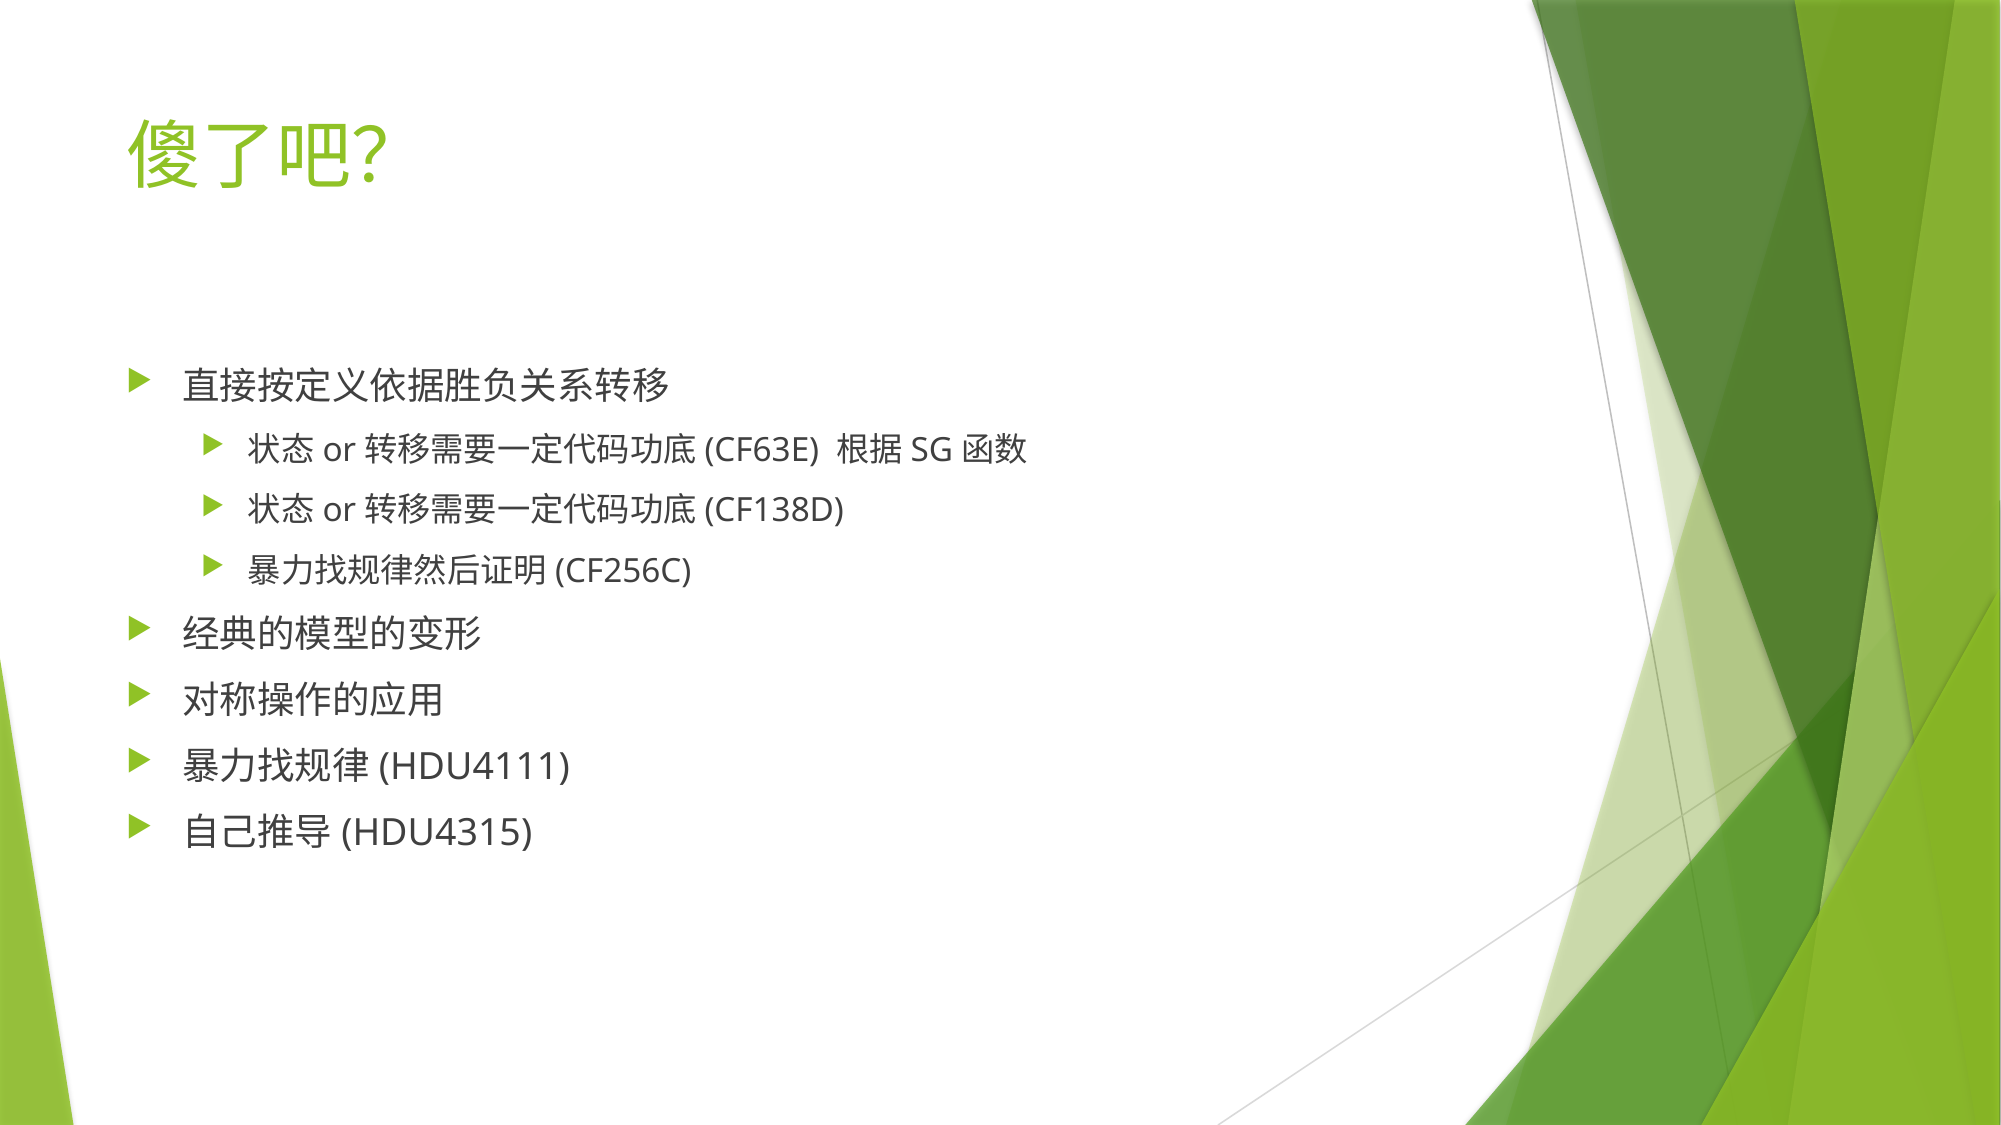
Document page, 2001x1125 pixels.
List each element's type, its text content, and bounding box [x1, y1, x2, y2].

list 直接按定义依据胜负关系转移 状态or转移需要一定代码功底(CF63E) 根据SG函数 状态or转移需要一定代码功底(CF138D) 暴力找规律然后证明(CF256C) 经典的模型的变形 对称操作的应用 暴力找规律(HDU4111) 自己推导(HDU4315) [111, 354, 1522, 992]
title 傻了吧？ [111, 99, 1522, 317]
